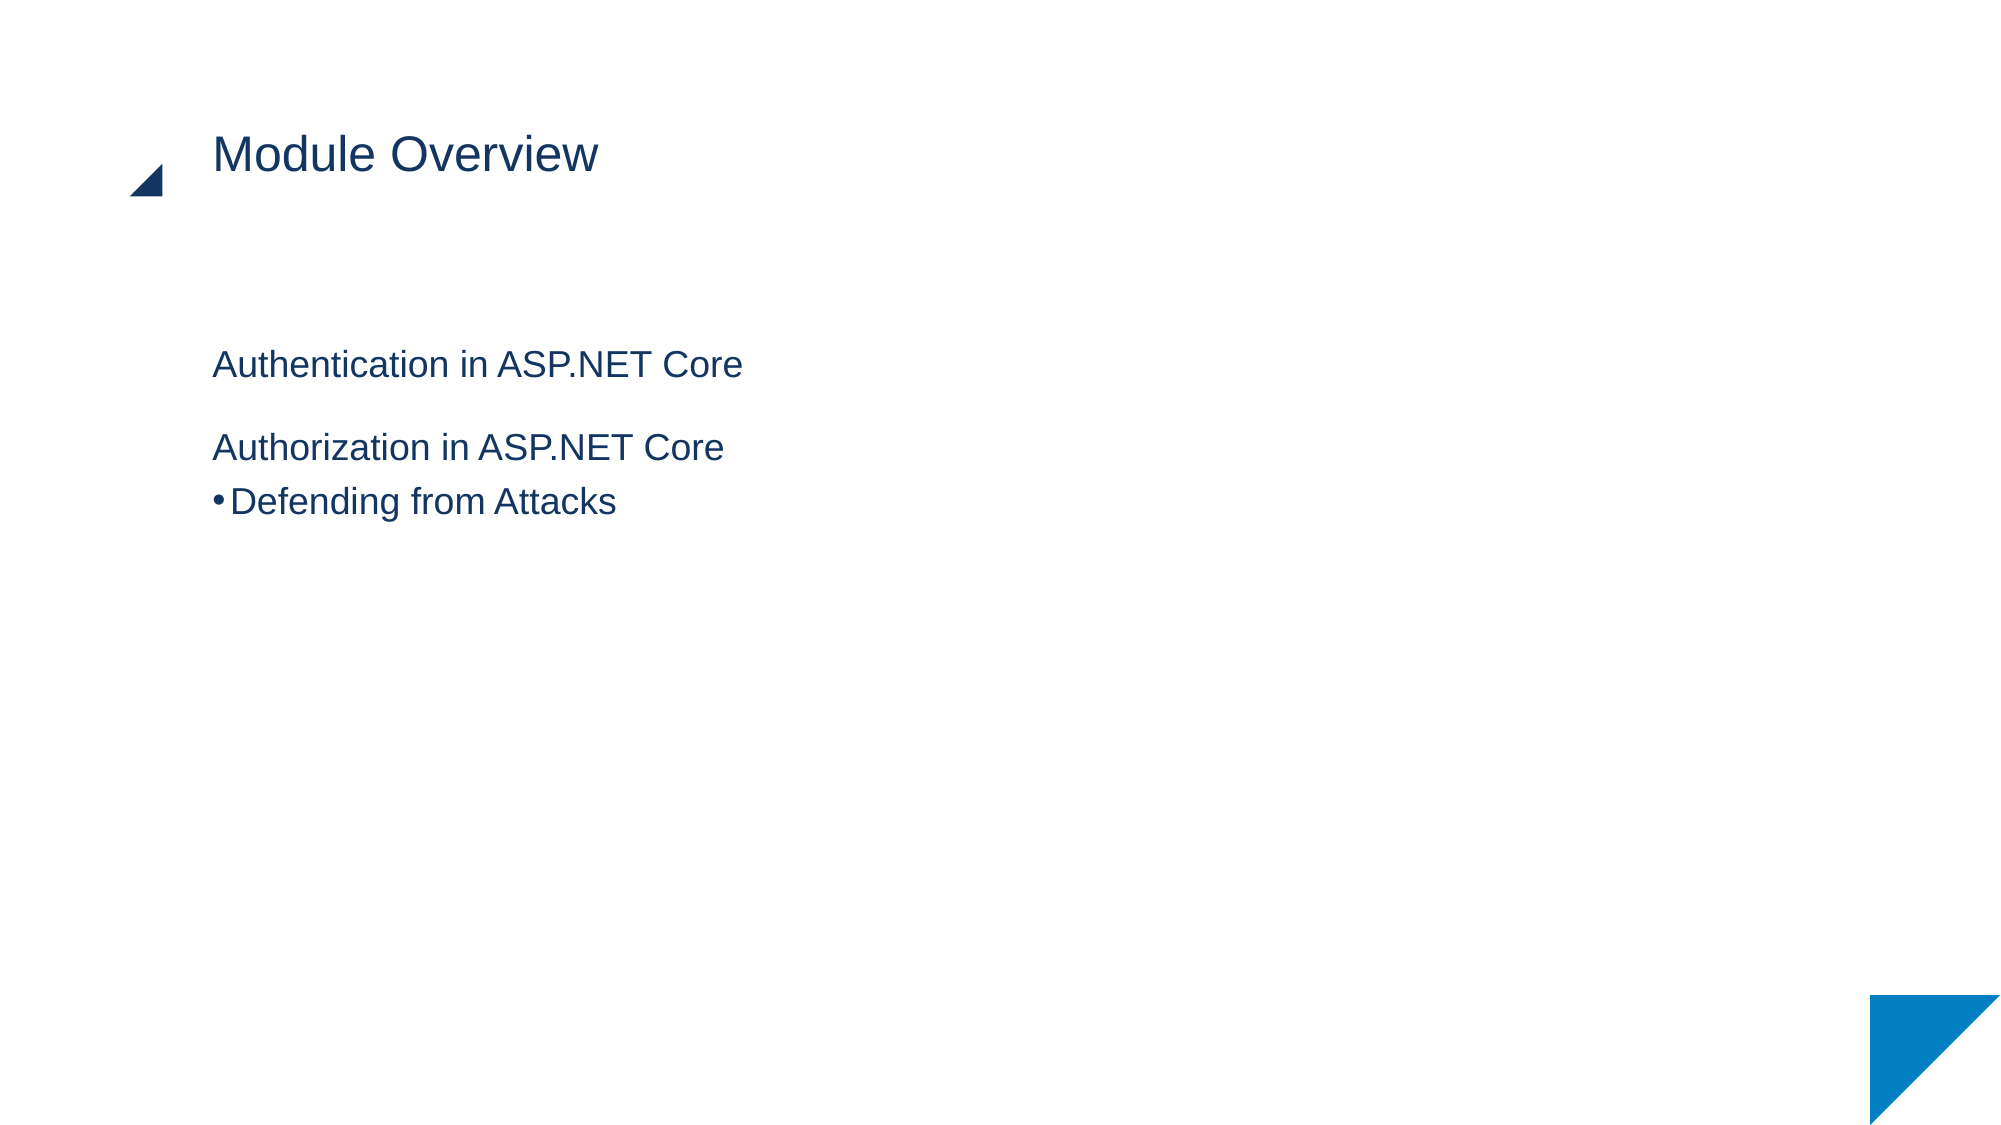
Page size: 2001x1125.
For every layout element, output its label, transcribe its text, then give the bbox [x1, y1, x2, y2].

list Authentication in ASP.NET Core Authorization in ASP.NET Core Defending from Attacks [212, 331, 1831, 1010]
title Module Overview [212, 118, 1831, 331]
